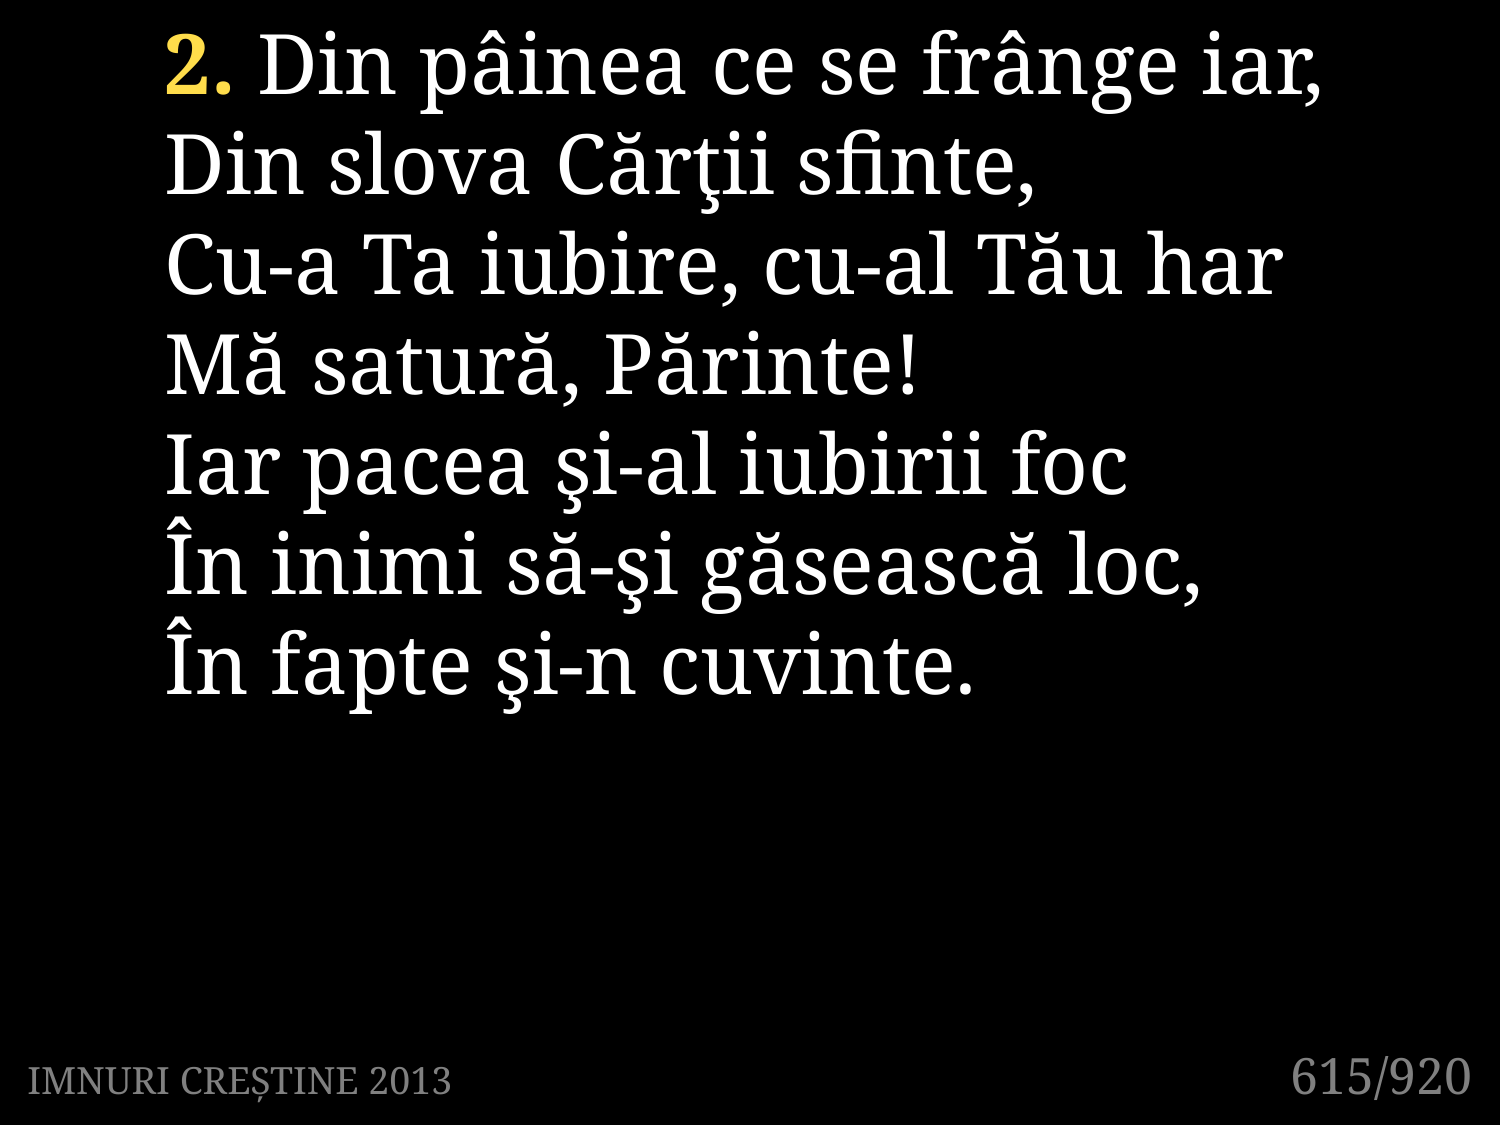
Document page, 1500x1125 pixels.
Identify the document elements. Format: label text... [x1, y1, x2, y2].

text_box 615/920 [637, 1037, 1488, 1113]
text_box IMNURI CREȘTINE 2013 [12, 1049, 637, 1110]
text_box 2. Din pâinea ce se frânge iar, Din slova Cărţii sfinte, Cu-a Ta iubire, cu-al Tău har Mă satură, Părinte! Iar pacea şi-al iubirii foc În inimi să-şi găsească loc, În fapte şi-n cuvinte. [149, 3, 1500, 719]
